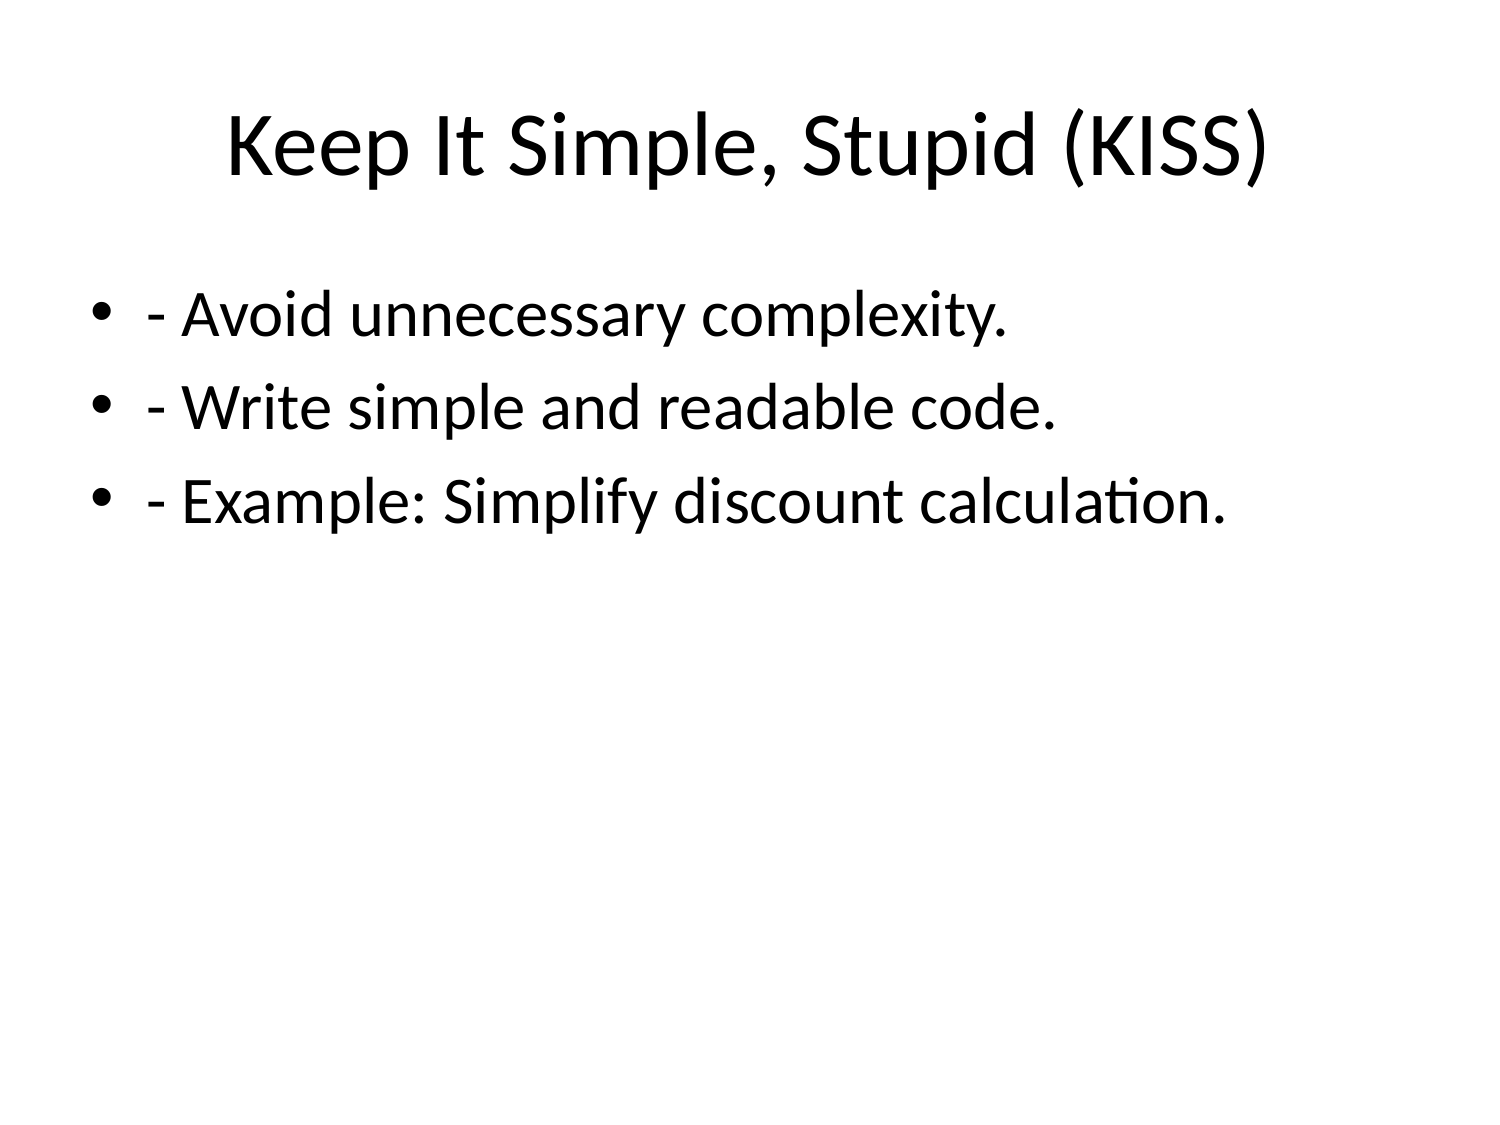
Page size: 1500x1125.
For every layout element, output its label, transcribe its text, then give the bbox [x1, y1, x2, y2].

title Keep It Simple, Stupid (KISS) [75, 45, 1425, 233]
list - Avoid unnecessary complexity. - Write simple and readable code. - Example: Simplify discount calculation. [75, 262, 1425, 1005]
